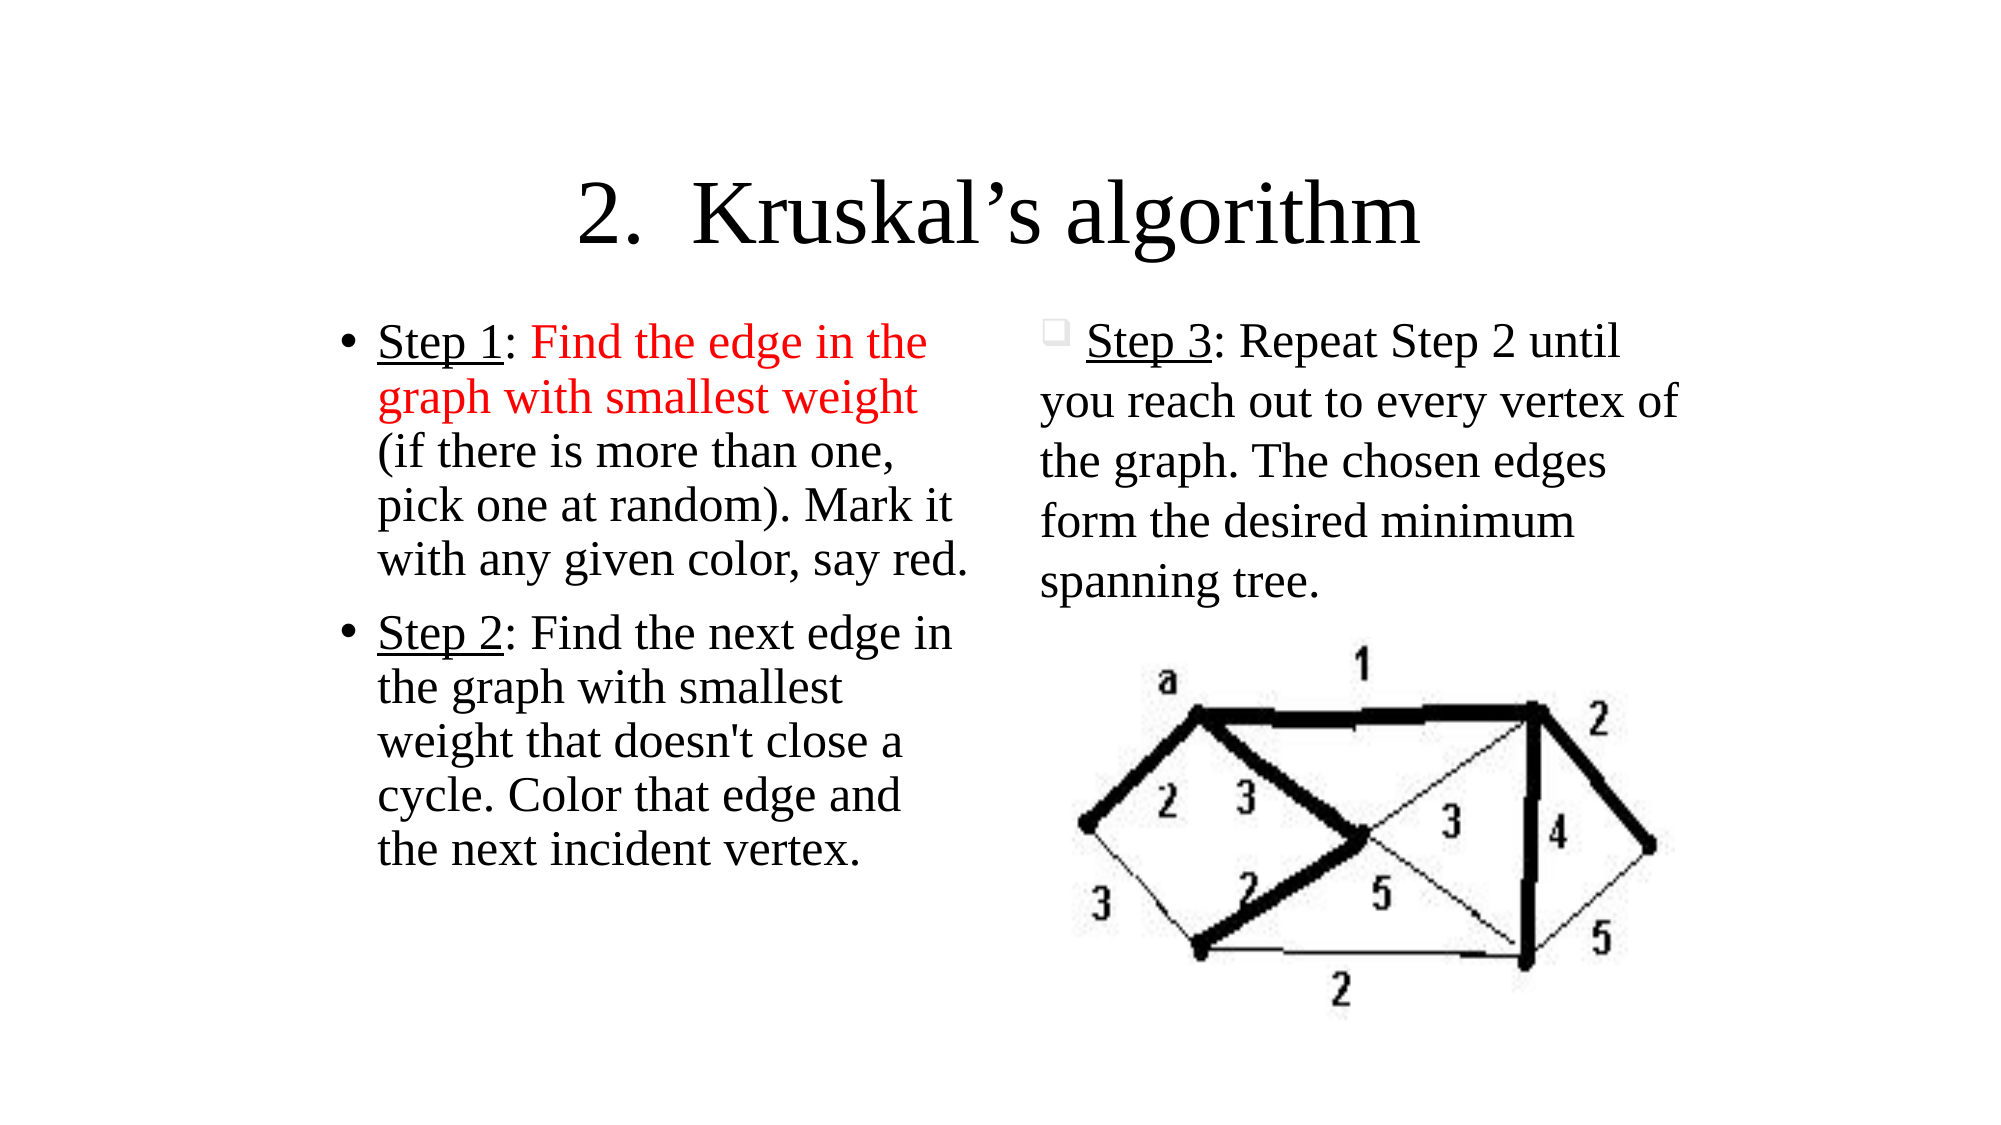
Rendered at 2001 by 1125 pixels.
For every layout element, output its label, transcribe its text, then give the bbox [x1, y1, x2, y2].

title 2. Kruskal’s algorithm [137, 59, 1863, 278]
text_box Step 3: Repeat Step 2 until you reach out to every vertex of the graph. The chosen edges form the desired minimum spanning tree. [1024, 299, 1700, 615]
picture [1049, 637, 1675, 1031]
list Step 1: Find the edge in the graph with smallest weight (if there is more than one, pick one at random). Mark it with any given color, say red. Step 2: Find the next edge in the graph with smallest weight that doesn't close a cycle. Color that edge and the next incident vertex. [324, 237, 988, 1006]
